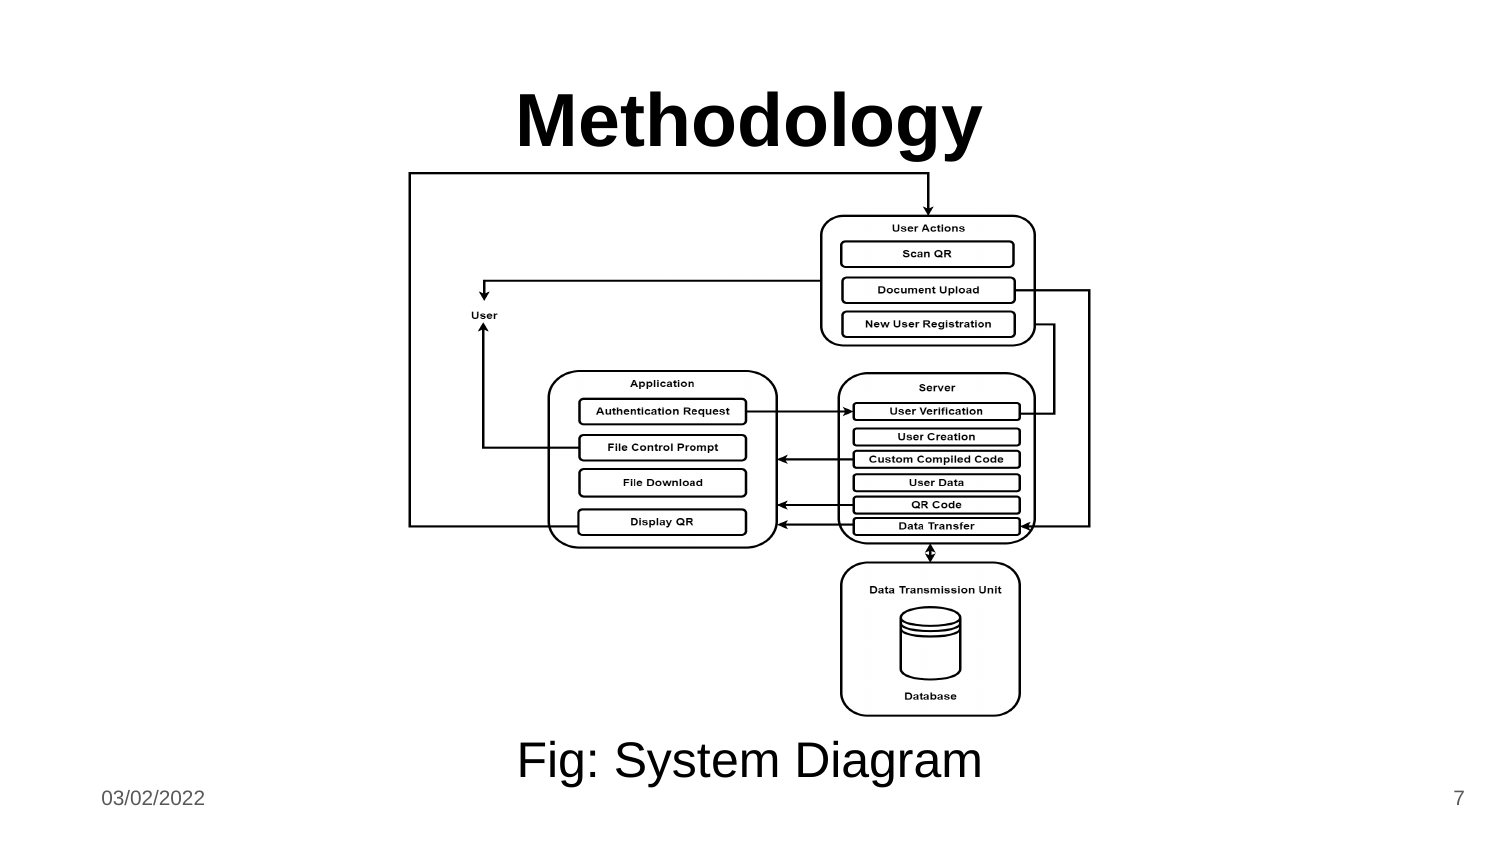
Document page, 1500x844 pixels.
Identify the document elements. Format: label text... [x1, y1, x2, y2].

title Methodology [51, 56, 1449, 151]
list Fig: System Diagram [51, 717, 1449, 777]
text_box 03/02/2022 [86, 764, 267, 830]
slide_number 7 [1389, 764, 1480, 830]
picture [405, 168, 1095, 718]
